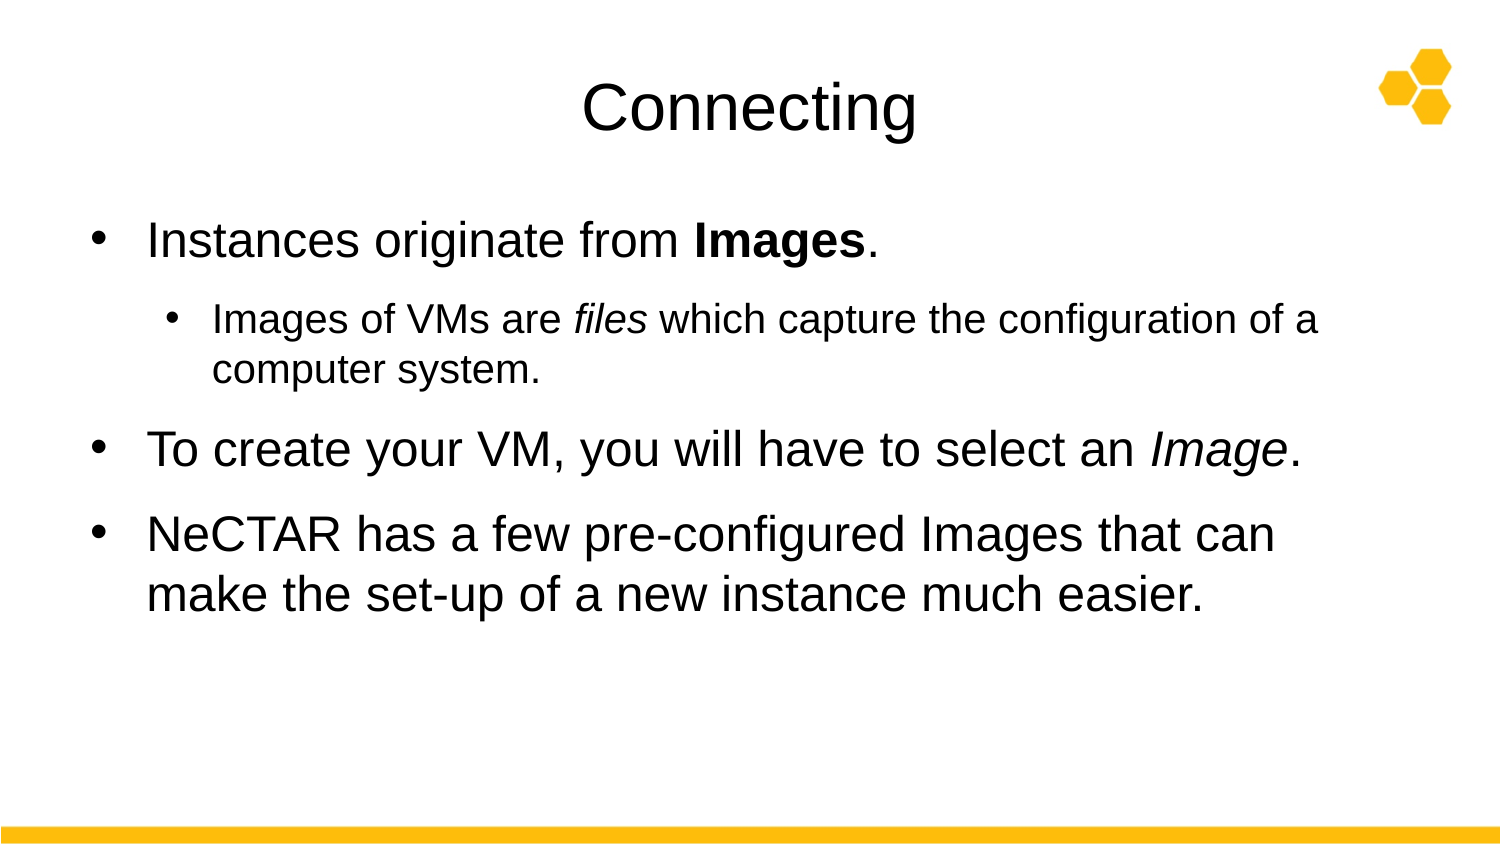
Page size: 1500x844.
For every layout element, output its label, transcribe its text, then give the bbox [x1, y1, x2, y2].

picture [0, 0, 1500, 844]
list Instances originate from Images. Images of VMs are files which capture the configuration of a computer system. To create your VM, you will have to select an Image. NeCTAR has a few pre-configured Images that can make the set-up of a new instance much easier. [75, 199, 1425, 754]
title Connecting [75, 33, 1425, 175]
